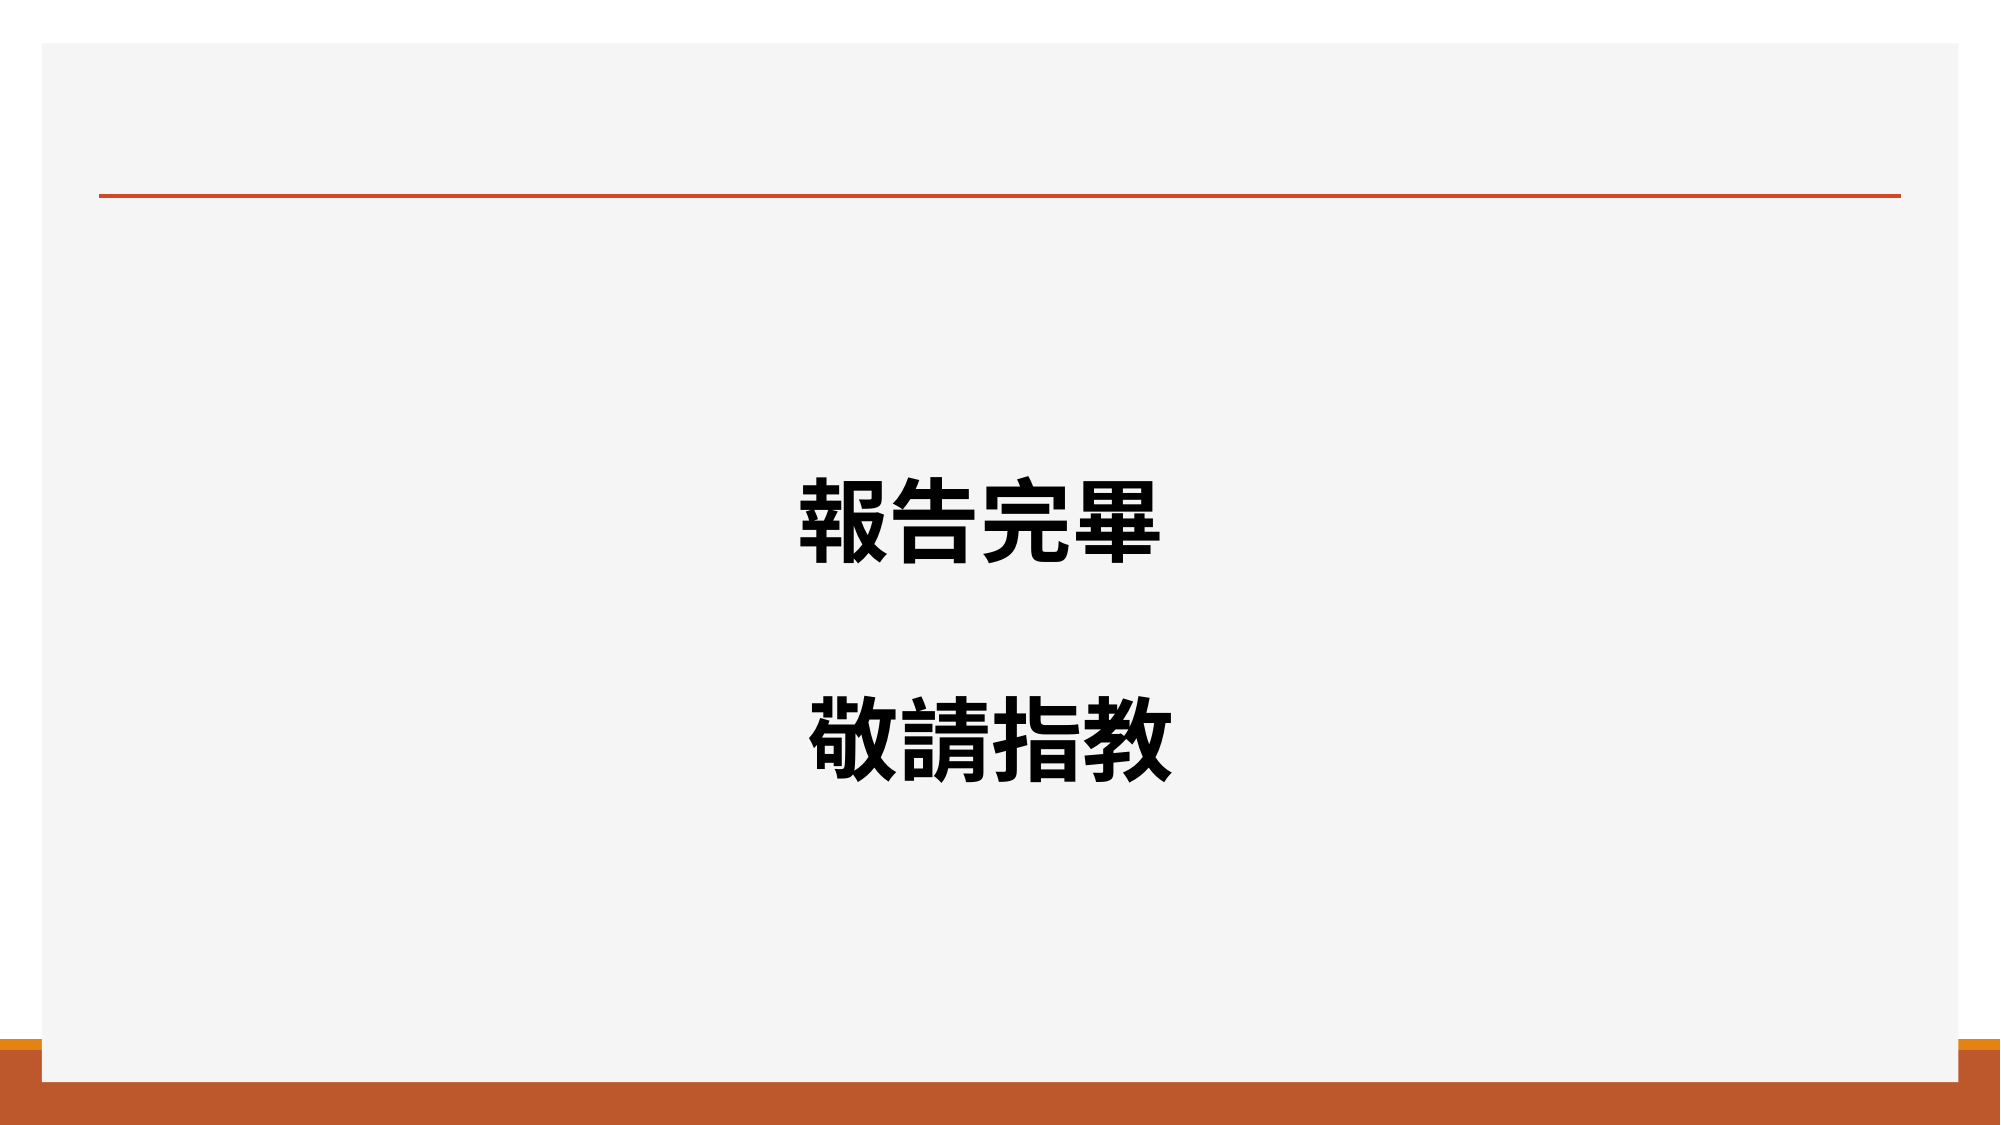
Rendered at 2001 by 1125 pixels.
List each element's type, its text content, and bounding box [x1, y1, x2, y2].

text_box 報告完畢 敬請指教 [44, 306, 1938, 801]
